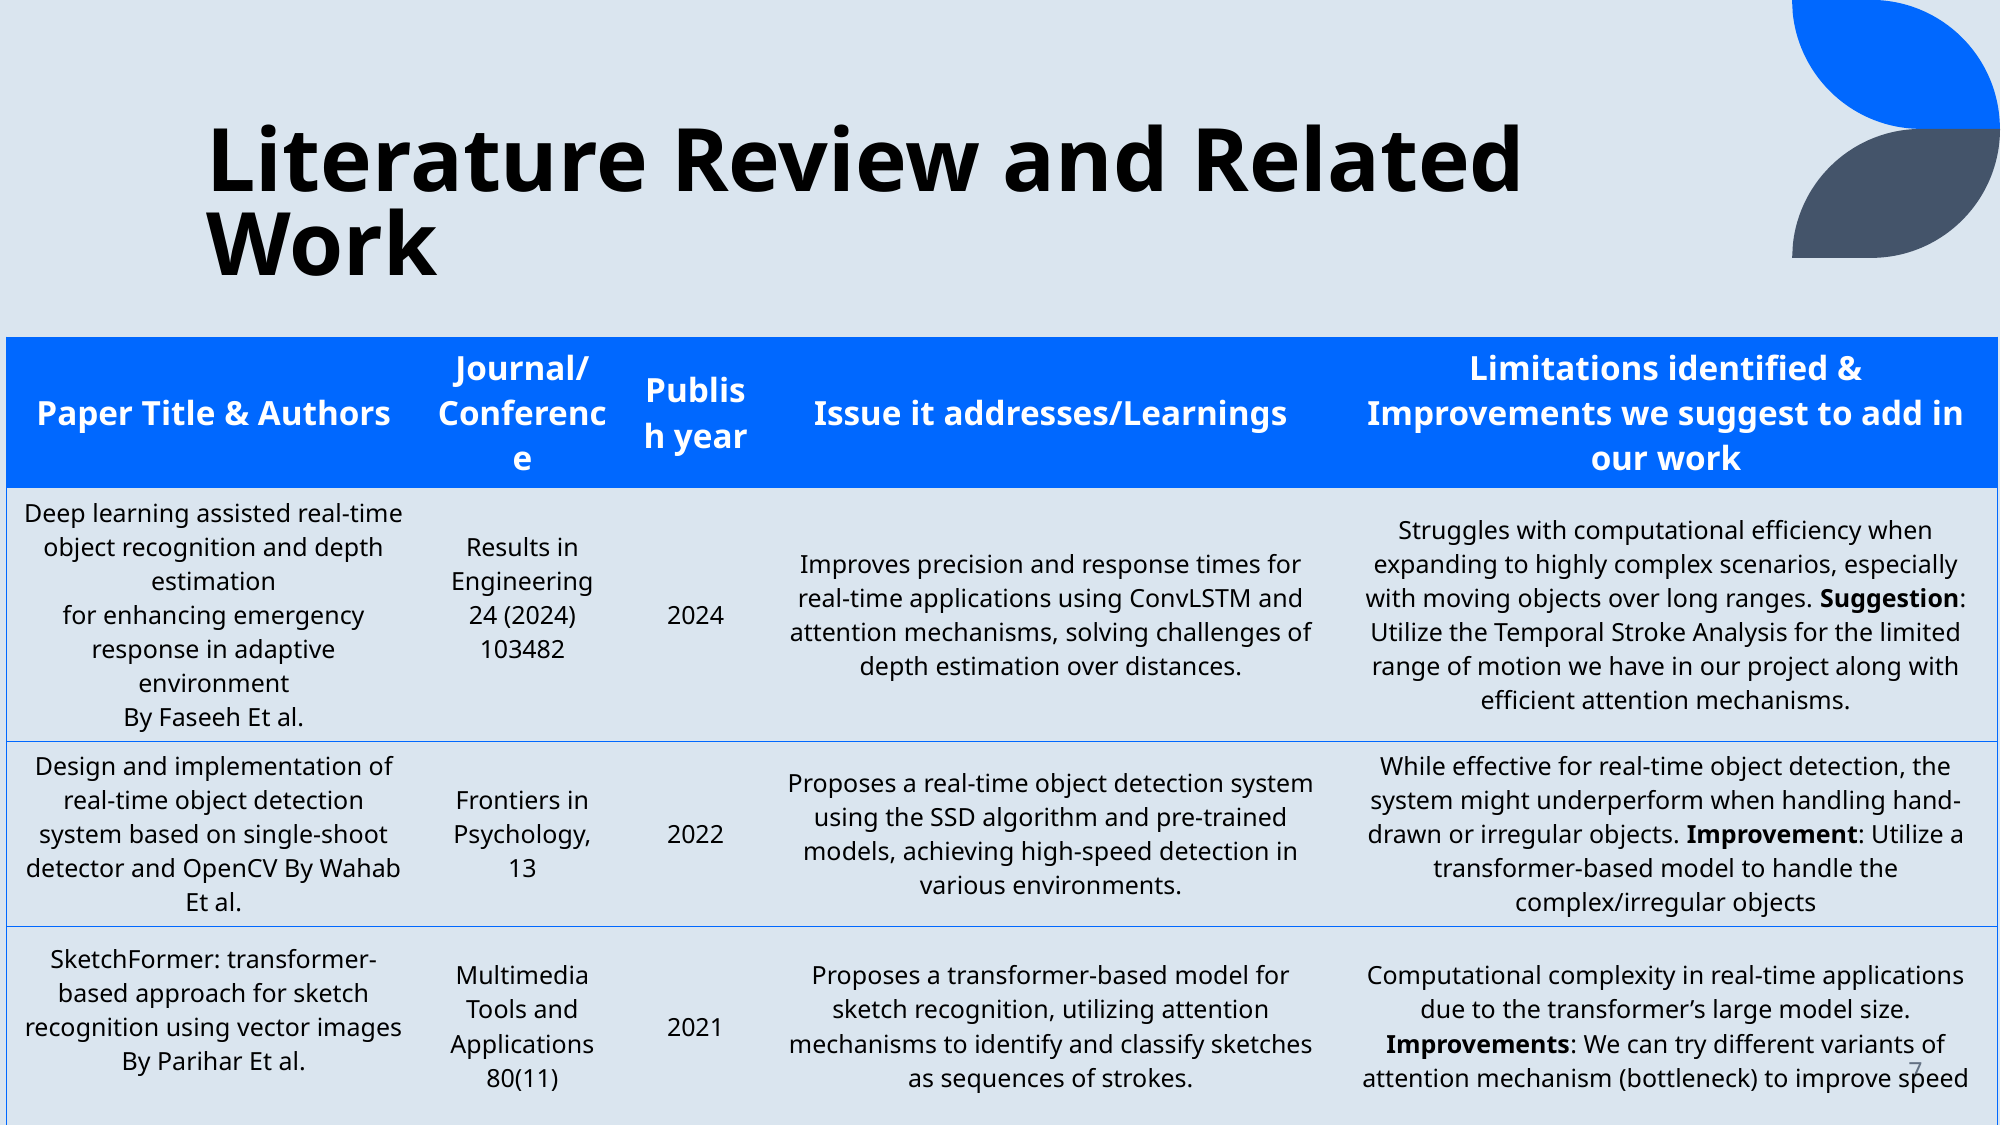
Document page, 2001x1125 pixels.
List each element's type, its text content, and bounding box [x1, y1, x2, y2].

table_cell Computational complexity in real-time applications due to the transformer’s large model size. Improvements: We can try different variants of attention mechanism (bottleneck) to improve speed [1335, 927, 1997, 1125]
table_header Issue it addresses/Learnings [767, 338, 1335, 487]
table_cell While effective for real-time object detection, the system might underperform when handling hand-drawn or irregular objects. Improvement: Utilize a transformer-based model to handle the complex/irregular objects [1335, 742, 1997, 926]
table_cell Multimedia Tools and Applications 80(11) [421, 927, 624, 1125]
slide_number 7 [1665, 1042, 1938, 1103]
table_header Journal/Conference [421, 338, 624, 487]
table_cell Results in Engineering 24 (2024) 103482 [421, 488, 624, 741]
table_cell Design and implementation of real-time object detection system based on single-shoot detector and OpenCV By Wahab Et al. [7, 742, 421, 926]
table_header Publish year [624, 338, 767, 487]
table_cell Frontiers in Psychology, 13 [421, 742, 624, 926]
table_cell Proposes a real-time object detection system using the SSD algorithm and pre-trained models, achieving high-speed detection in various environments. [767, 742, 1335, 926]
table_cell 2022 [624, 742, 767, 926]
table_cell Improves precision and response times for real-time applications using ConvLSTM and attention mechanisms, solving challenges of depth estimation over distances. [767, 488, 1335, 741]
table_header Limitations identified & Improvements we suggest to add in our work [1335, 338, 1997, 487]
table_cell Deep learning assisted real-time object recognition and depth estimation for enhancing emergency response in adaptive environment By Faseeh Et al. [7, 488, 421, 741]
title Literature Review and Related Work [191, 75, 1782, 300]
table_header Paper Title & Authors [7, 338, 421, 487]
table_cell Proposes a transformer-based model for sketch recognition, utilizing attention mechanisms to identify and classify sketches as sequences of strokes. [767, 927, 1335, 1125]
table_cell SketchFormer: transformer-based approach for sketch recognition using vector images By Parihar Et al. [7, 927, 421, 1125]
table_cell 2024 [624, 488, 767, 741]
table_cell 2021 [624, 927, 767, 1125]
table_cell Struggles with computational efficiency when expanding to highly complex scenarios, especially with moving objects over long ranges. Suggestion: Utilize the Temporal Stroke Analysis for the limited range of motion we have in our project along with efficient attention mechanisms. [1335, 488, 1997, 741]
